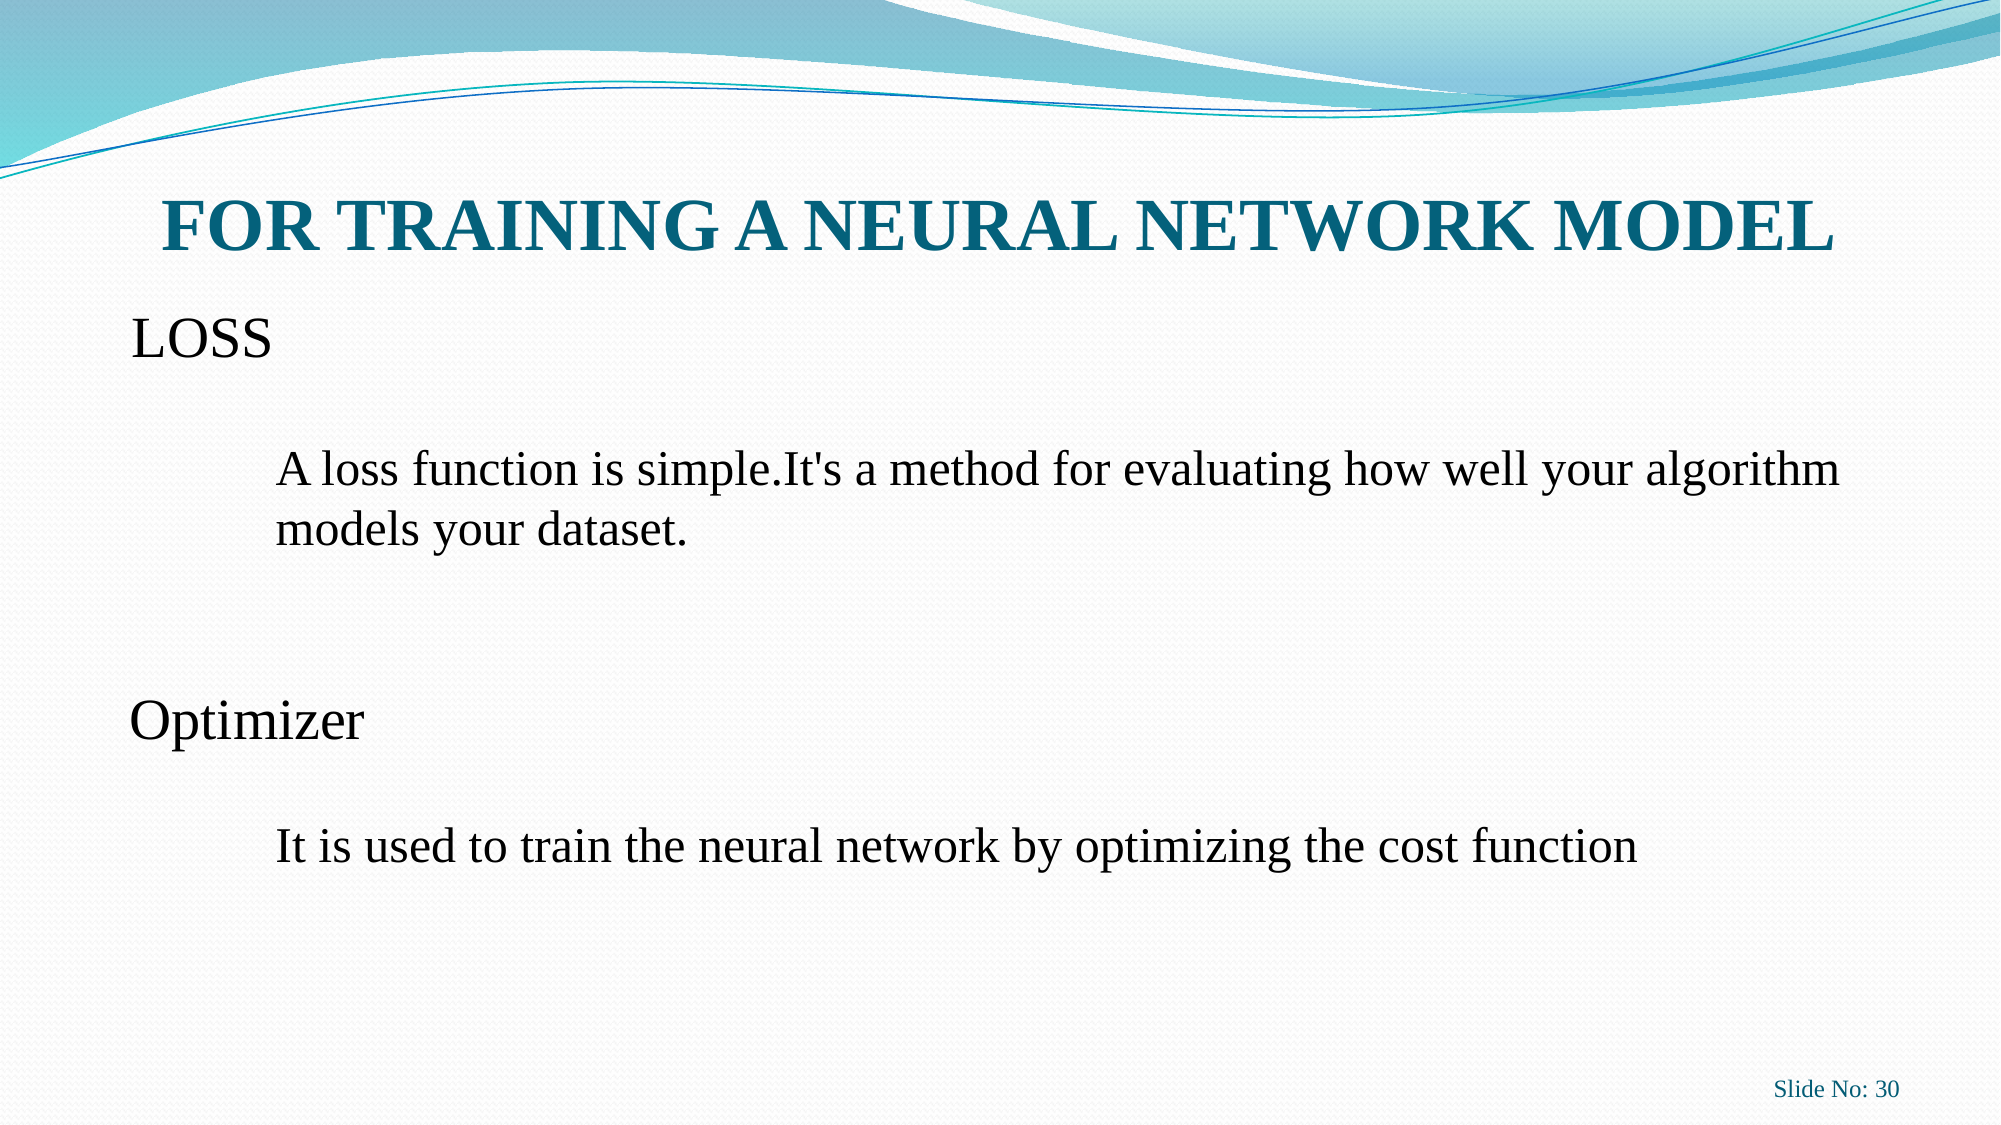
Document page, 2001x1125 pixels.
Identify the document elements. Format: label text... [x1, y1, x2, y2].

text_box LOSS [116, 291, 567, 377]
text_box Optimizer [114, 673, 565, 759]
text_box It is used to train the neural network by optimizing the cost function [260, 805, 1760, 881]
text_box FOR TRAINING A NEURAL NETWORK MODEL​ [146, 168, 1942, 274]
text_box A loss function is simple.It's a method for evaluating how well your algorithm models your dataset. [260, 428, 1879, 564]
slide_number Slide No: 30 [1733, 1042, 1900, 1103]
